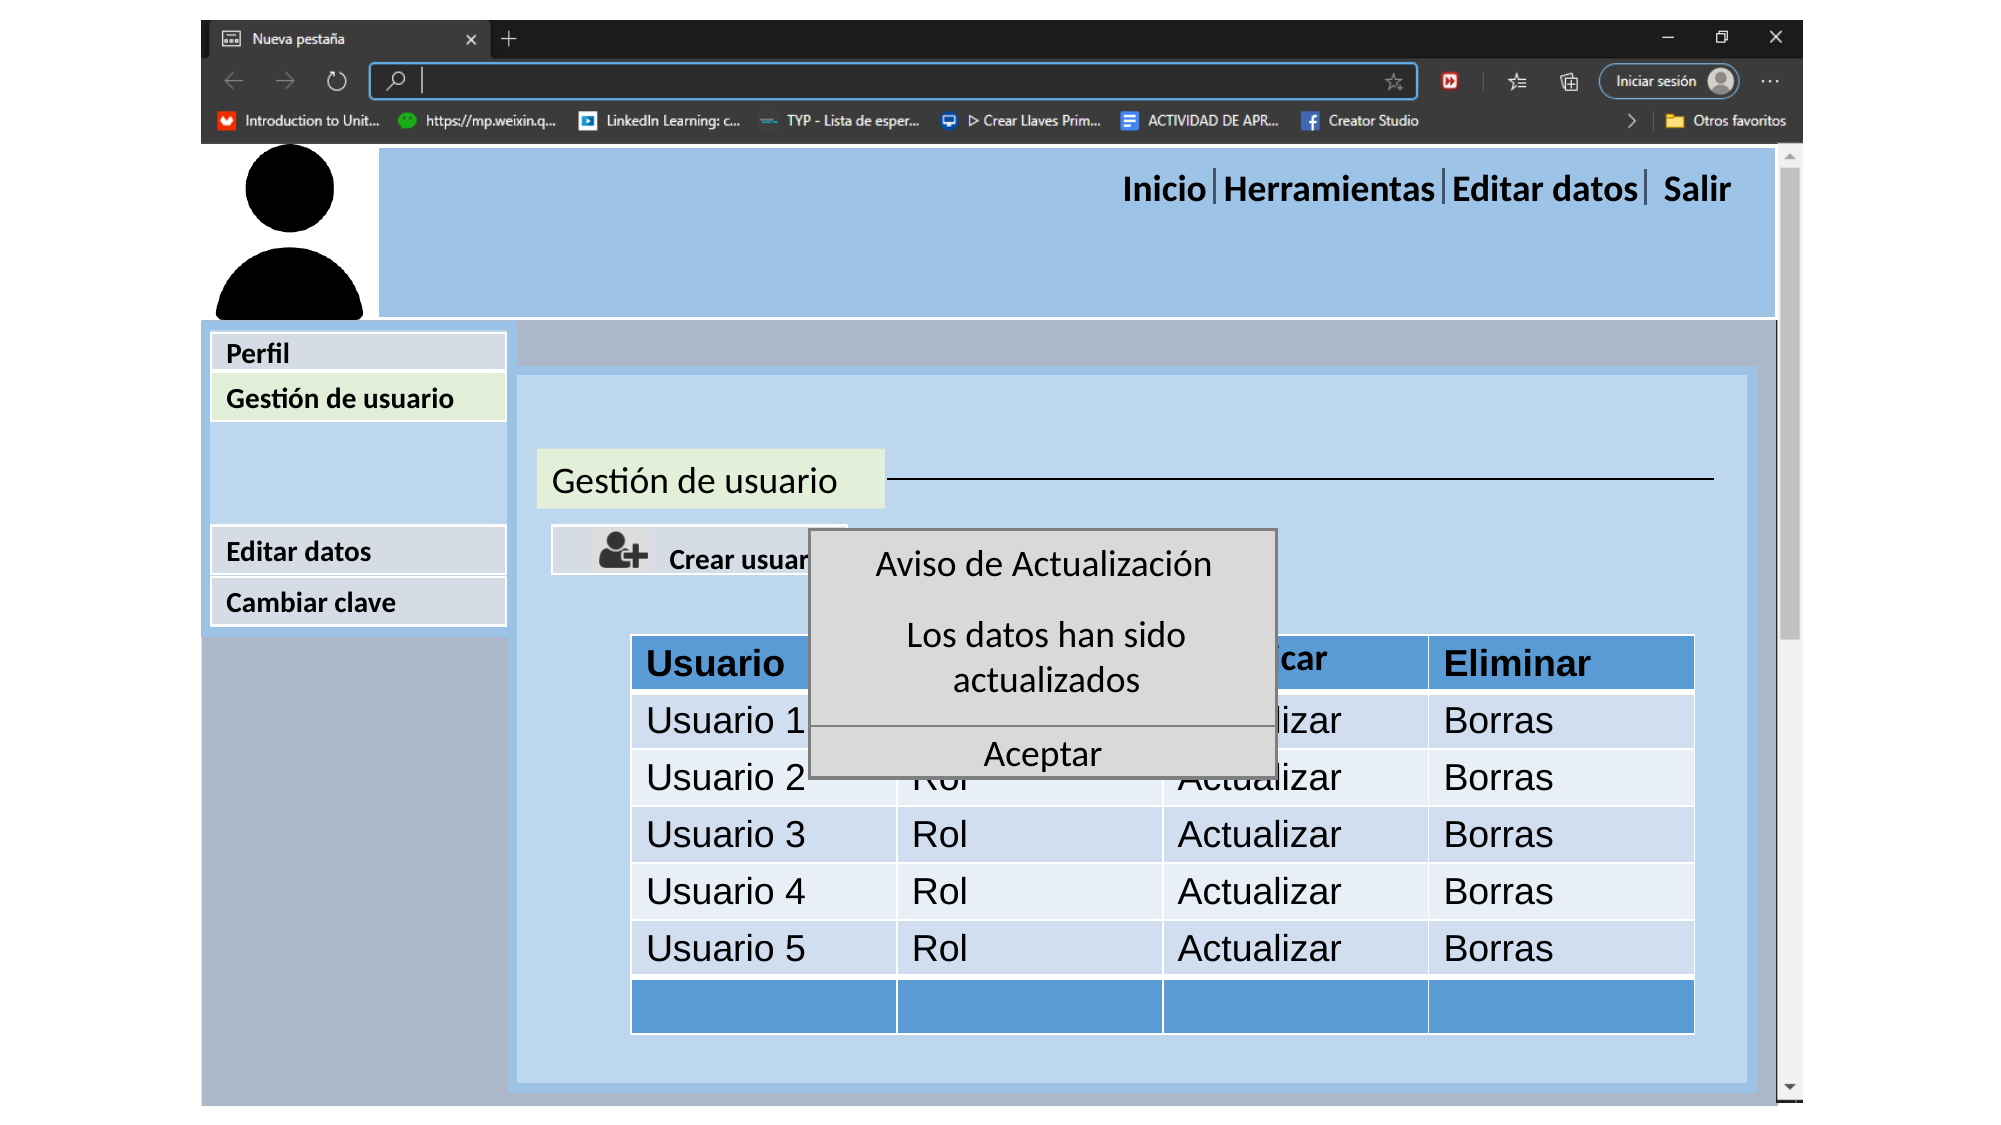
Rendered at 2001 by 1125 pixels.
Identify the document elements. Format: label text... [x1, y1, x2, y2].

table_cell Borras [1429, 921, 1694, 974]
table_cell Usuario 1 [632, 695, 809, 748]
picture [201, 20, 1804, 1103]
text_box Gestión de usuario [536, 448, 885, 509]
table_cell Borras [1429, 695, 1694, 748]
text_box [381, 156, 1771, 319]
table_cell Actualizar [1164, 807, 1428, 862]
text_box [201, 319, 1773, 1107]
text_box Crear usuario [582, 532, 809, 583]
table_cell Rol [898, 779, 1162, 805]
text_box Cambiar clave [211, 576, 507, 626]
text_box Aceptar [809, 725, 1277, 777]
text_box Perfil [211, 333, 507, 371]
text_box Inicio Herramientas Editar datos Salir [1099, 168, 1213, 205]
table_cell Usuario 3 [632, 807, 896, 862]
table_cell Borras [1429, 750, 1694, 805]
table_cell Usuario 4 [632, 864, 896, 919]
text_box Los datos han sido actualizados [839, 602, 1254, 708]
table_cell [1429, 980, 1694, 1033]
table_header Eliminar [1429, 636, 1694, 689]
table_cell [632, 980, 896, 1033]
table_cell Rol [898, 807, 1162, 862]
picture [591, 528, 652, 571]
text_box [512, 370, 1753, 1089]
text_box Editar datos [211, 525, 507, 575]
table_cell [898, 980, 1162, 1033]
table_cell Actualizar [1277, 695, 1428, 748]
text_box [552, 525, 848, 575]
text_box [809, 529, 1277, 725]
table_header Modificar [1277, 636, 1428, 689]
table_cell Rol [898, 864, 1162, 919]
table_cell Usuario 2 [632, 750, 896, 805]
table_cell Actualizar [1164, 750, 1428, 805]
table_cell Borras [1429, 864, 1694, 919]
table_cell Borras [1429, 807, 1694, 862]
text_box Gestión de usuario [211, 372, 507, 422]
text_box Aviso de Actualización [860, 531, 1275, 592]
text_box [205, 325, 513, 633]
table_header Usuario [632, 636, 809, 689]
table_cell Rol [898, 921, 1162, 974]
text_box Inicio Herramientas Editar datos Salir [1445, 168, 1763, 205]
text_box Inicio Herramientas Editar datos Salir [1216, 168, 1442, 205]
table_cell [1164, 980, 1428, 1033]
table_cell Actualizar [1164, 921, 1428, 974]
table_cell Usuario 5 [632, 921, 896, 974]
table_cell Actualizar [1164, 864, 1428, 919]
